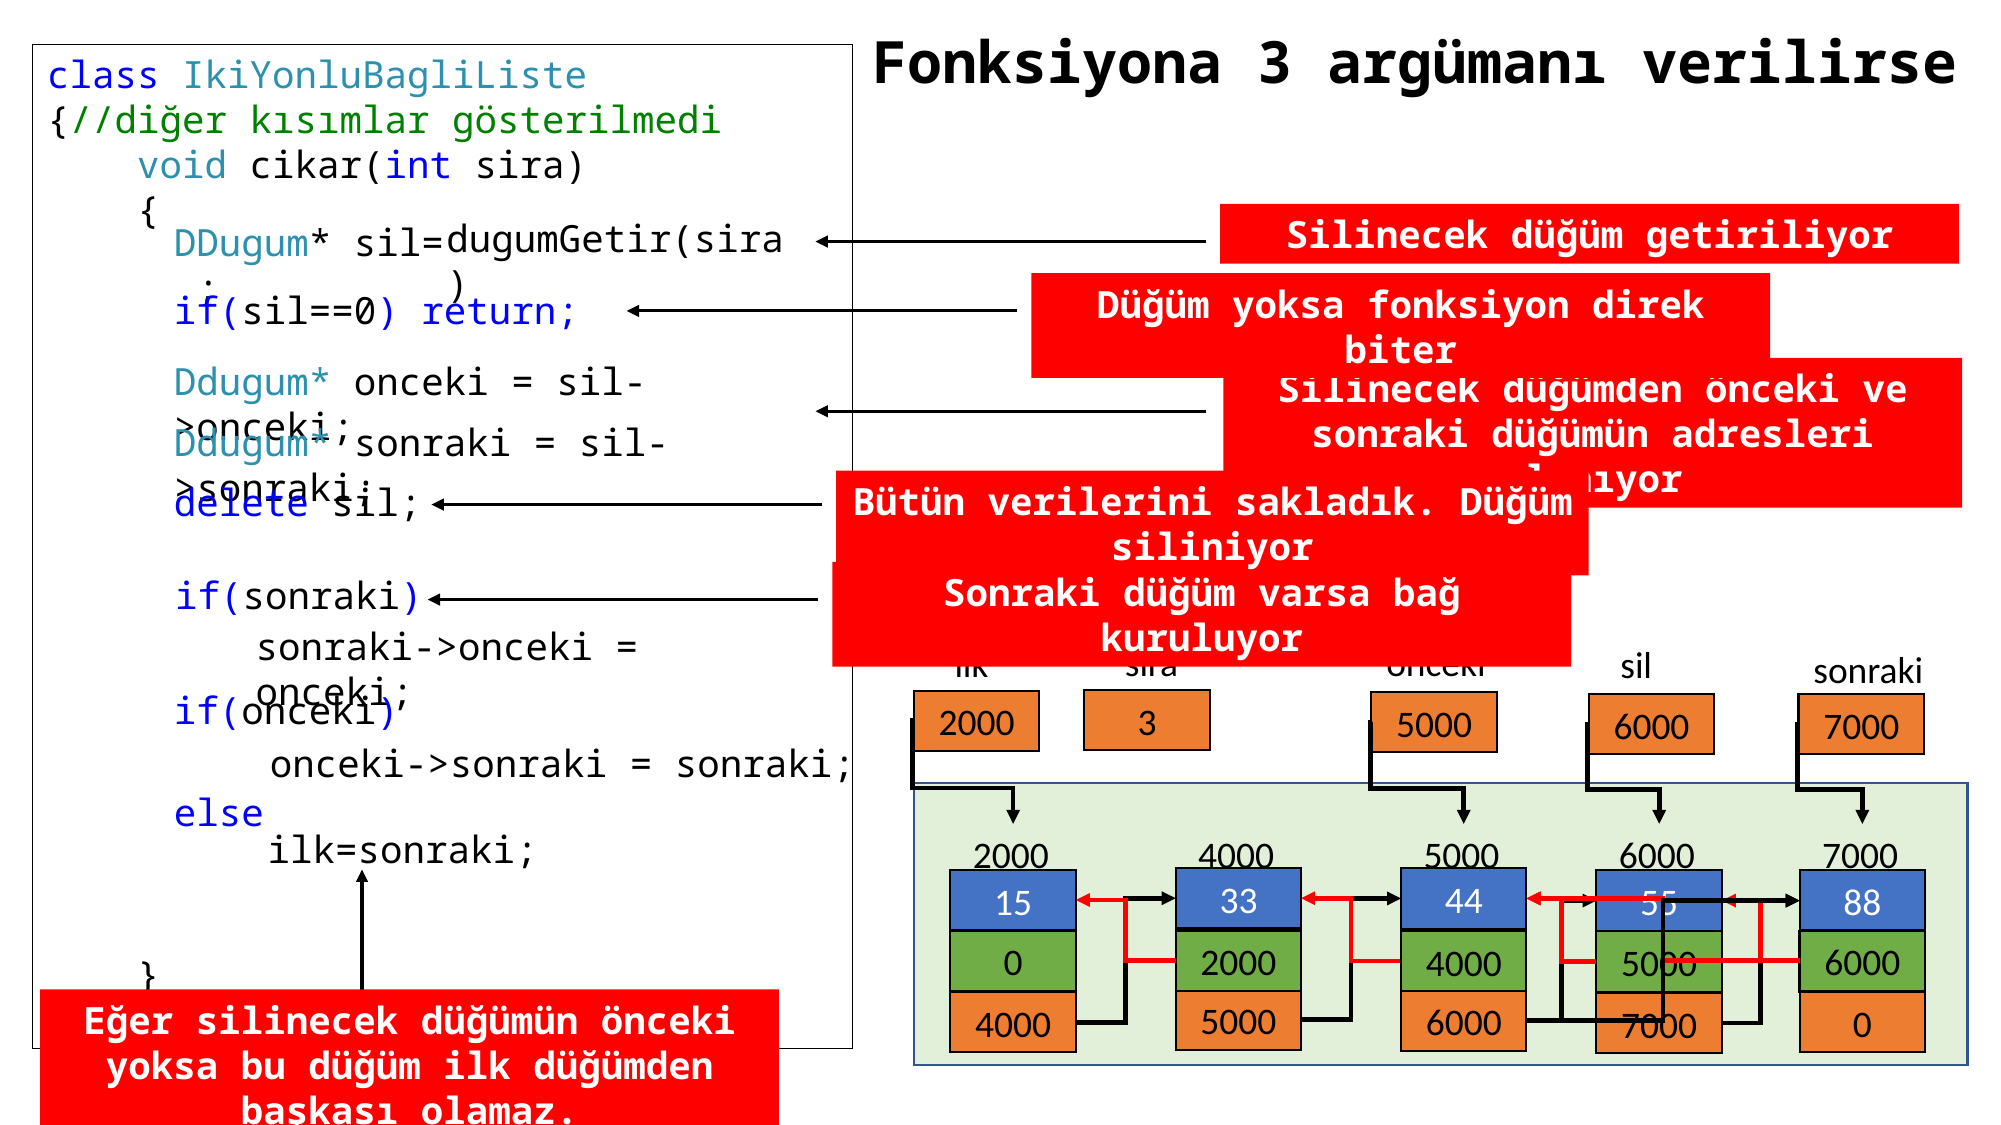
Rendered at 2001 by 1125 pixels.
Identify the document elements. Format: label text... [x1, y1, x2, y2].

text_box Sonraki düğüm varsa bağ kuruluyor [832, 561, 1572, 667]
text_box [1371, 722, 1464, 824]
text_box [1301, 898, 1401, 962]
text_box Bütün verilerini sakladık. Düğüm siliniyor [836, 470, 1589, 576]
text_box 0 [1799, 993, 1926, 1053]
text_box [1075, 899, 1176, 961]
text_box 3 [1083, 689, 1211, 751]
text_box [1301, 962, 1401, 1020]
text_box Eğer silinecek düğümün önceki yoksa bu düğüm ilk düğümden başkası olamaz. [40, 989, 779, 1125]
text_box dugumGetir(sira) [431, 207, 803, 279]
text_box onceki [1371, 667, 1510, 692]
text_box 2000 [913, 690, 1040, 752]
text_box 33 [1175, 867, 1302, 928]
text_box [1588, 724, 1660, 824]
text_box DDugum* sil= ; [803, 211, 832, 279]
text_box 7000 [1595, 1021, 1723, 1054]
text_box sil [1605, 633, 1716, 694]
text_box 55 [1595, 869, 1723, 898]
text_box 4000 [1183, 823, 1294, 884]
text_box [913, 720, 1014, 824]
text_box DDugum* sil= ; [159, 211, 431, 279]
text_box 15 [949, 869, 1077, 929]
text_box onceki->sonraki = sonraki; [255, 732, 870, 793]
text_box 5000 [1408, 823, 1519, 884]
text_box 6000 [1800, 929, 1926, 992]
text_box sonraki [1798, 638, 1951, 699]
text_box Silinecek düğümden önceki ve sonraki düğümün adresleri alınıyor [1223, 357, 1963, 508]
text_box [1075, 961, 1176, 1023]
text_box delete sil; [159, 471, 468, 532]
text_box if(sil==0) return; [159, 279, 1031, 340]
text_box Fonksiyona 3 argümanı verilirse [853, 17, 1976, 104]
text_box else [159, 781, 500, 842]
text_box 0 [949, 929, 1075, 991]
text_box 44 [1400, 867, 1527, 928]
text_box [1798, 724, 1863, 824]
text_box sonraki->onceki = onceki; [240, 625, 790, 721]
text_box 2000 [1176, 930, 1301, 992]
text_box 4000 [1401, 930, 1526, 992]
text_box if(sonraki) [160, 564, 832, 625]
text_box Silinecek düğüm getiriliyor [1220, 203, 1959, 264]
text_box class IkiYonluBagliListe {//diğer kısımlar gösterilmedi void cikar(int sira) { } }; [32, 44, 853, 1049]
text_box ilk=sonraki; [252, 818, 868, 879]
text_box if(onceki) [159, 679, 500, 739]
text_box 7000 [1797, 693, 1925, 755]
text_box 88 [1799, 869, 1926, 929]
text_box 5000 [1175, 992, 1302, 1051]
text_box 6000 [1400, 992, 1527, 1052]
text_box Düğüm yoksa fonksiyon direk biter [1031, 273, 1771, 378]
text_box ilk [939, 667, 1050, 693]
text_box 6000 [1588, 693, 1715, 755]
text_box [1526, 900, 1800, 1021]
text_box Ddugum* onceki = sil->onceki; [159, 350, 832, 411]
text_box 7000 [1807, 823, 1918, 884]
text_box 4000 [949, 991, 1077, 1053]
text_box [913, 782, 1969, 1066]
text_box 2000 [958, 823, 1069, 884]
text_box 6000 [1604, 823, 1715, 884]
text_box 5000 [1370, 691, 1498, 753]
text_box sira [1110, 667, 1221, 692]
text_box Ddugum* sonraki = sil->sonraki; [159, 411, 832, 516]
